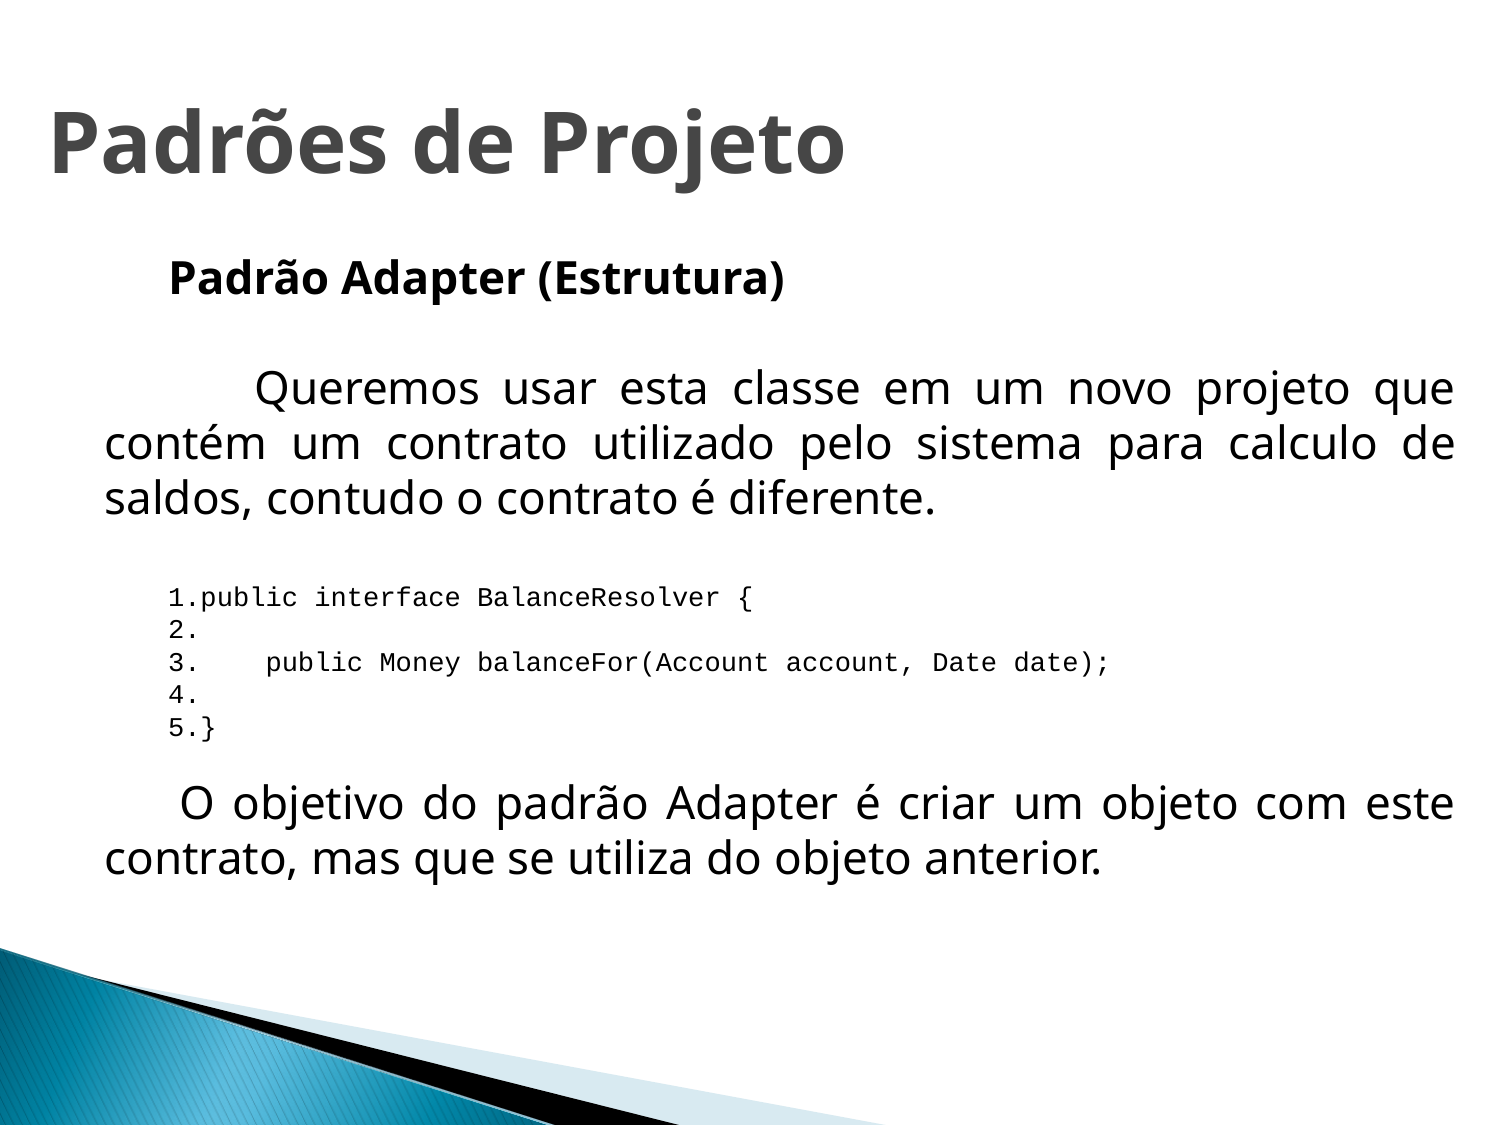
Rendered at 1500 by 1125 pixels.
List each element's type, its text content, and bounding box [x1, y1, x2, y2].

picture [0, 946, 559, 1125]
text_box Padrão Adapter (Estrutura) Queremos usar esta classe em um novo projeto que contém um contrato utilizado pelo sistema para calculo de saldos, contudo o contrato é diferente. 1.public interface BalanceResolver { 2. 3. public Money balanceFor(Account account, Date date); 4. 5.} O objetivo do padrão Adapter é criar um objeto com este contrato, mas que se utiliza do objeto anterior. [89, 234, 1472, 951]
title Padrões de Projeto [32, 43, 1426, 235]
